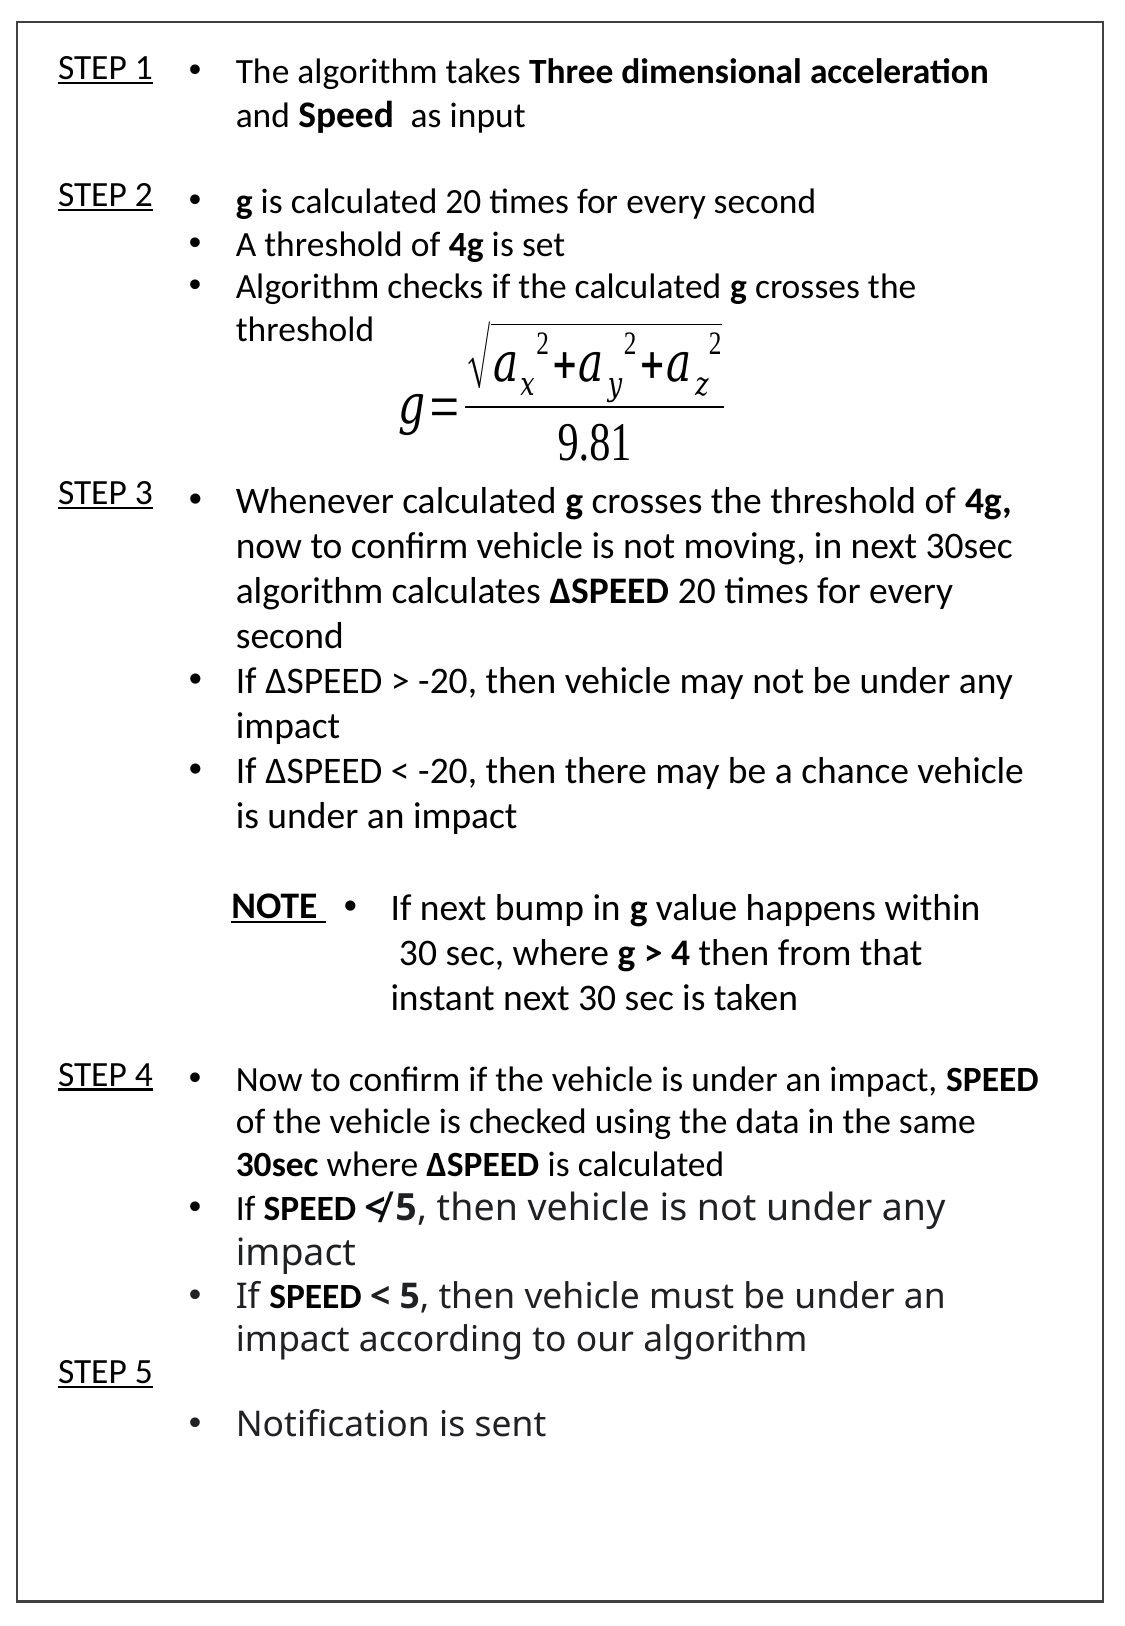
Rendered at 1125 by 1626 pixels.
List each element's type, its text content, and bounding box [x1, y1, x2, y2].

text_box If next bump in g value happens within 30 sec, where g > 4 then from that instant next 30 sec is taken [329, 875, 1003, 1026]
text_box The algorithm takes Three dimensional acceleration and Speed as input g is calculated 20 times for every second A threshold of 4g is set Algorithm checks if the calculated g crosses the threshold Whenever calculated g crosses the threshold of 4g, now to confirm vehicle is not moving, in next 30sec algorithm calculates ∆SPEED 20 times for every second If ∆SPEED > -20, then vehicle may not be under any impact If ∆SPEED < -20, then there may be a chance vehicle is under an impact NOTE Now to confirm if the vehicle is under an impact, SPEED of the vehicle is checked using the data in the same 30sec where ∆SPEED is calculated If SPEED ≮ 5, then vehicle is not under any impact If SPEED < 5, then vehicle must be under an impact according to our algorithm Notification is sent [174, 40, 1060, 1494]
text_box STEP 4 STEP 5 [43, 1000, 179, 1625]
text_box STEP 1 STEP 2 STEP 3 [43, 36, 179, 1000]
text_box [16, 21, 1104, 1603]
